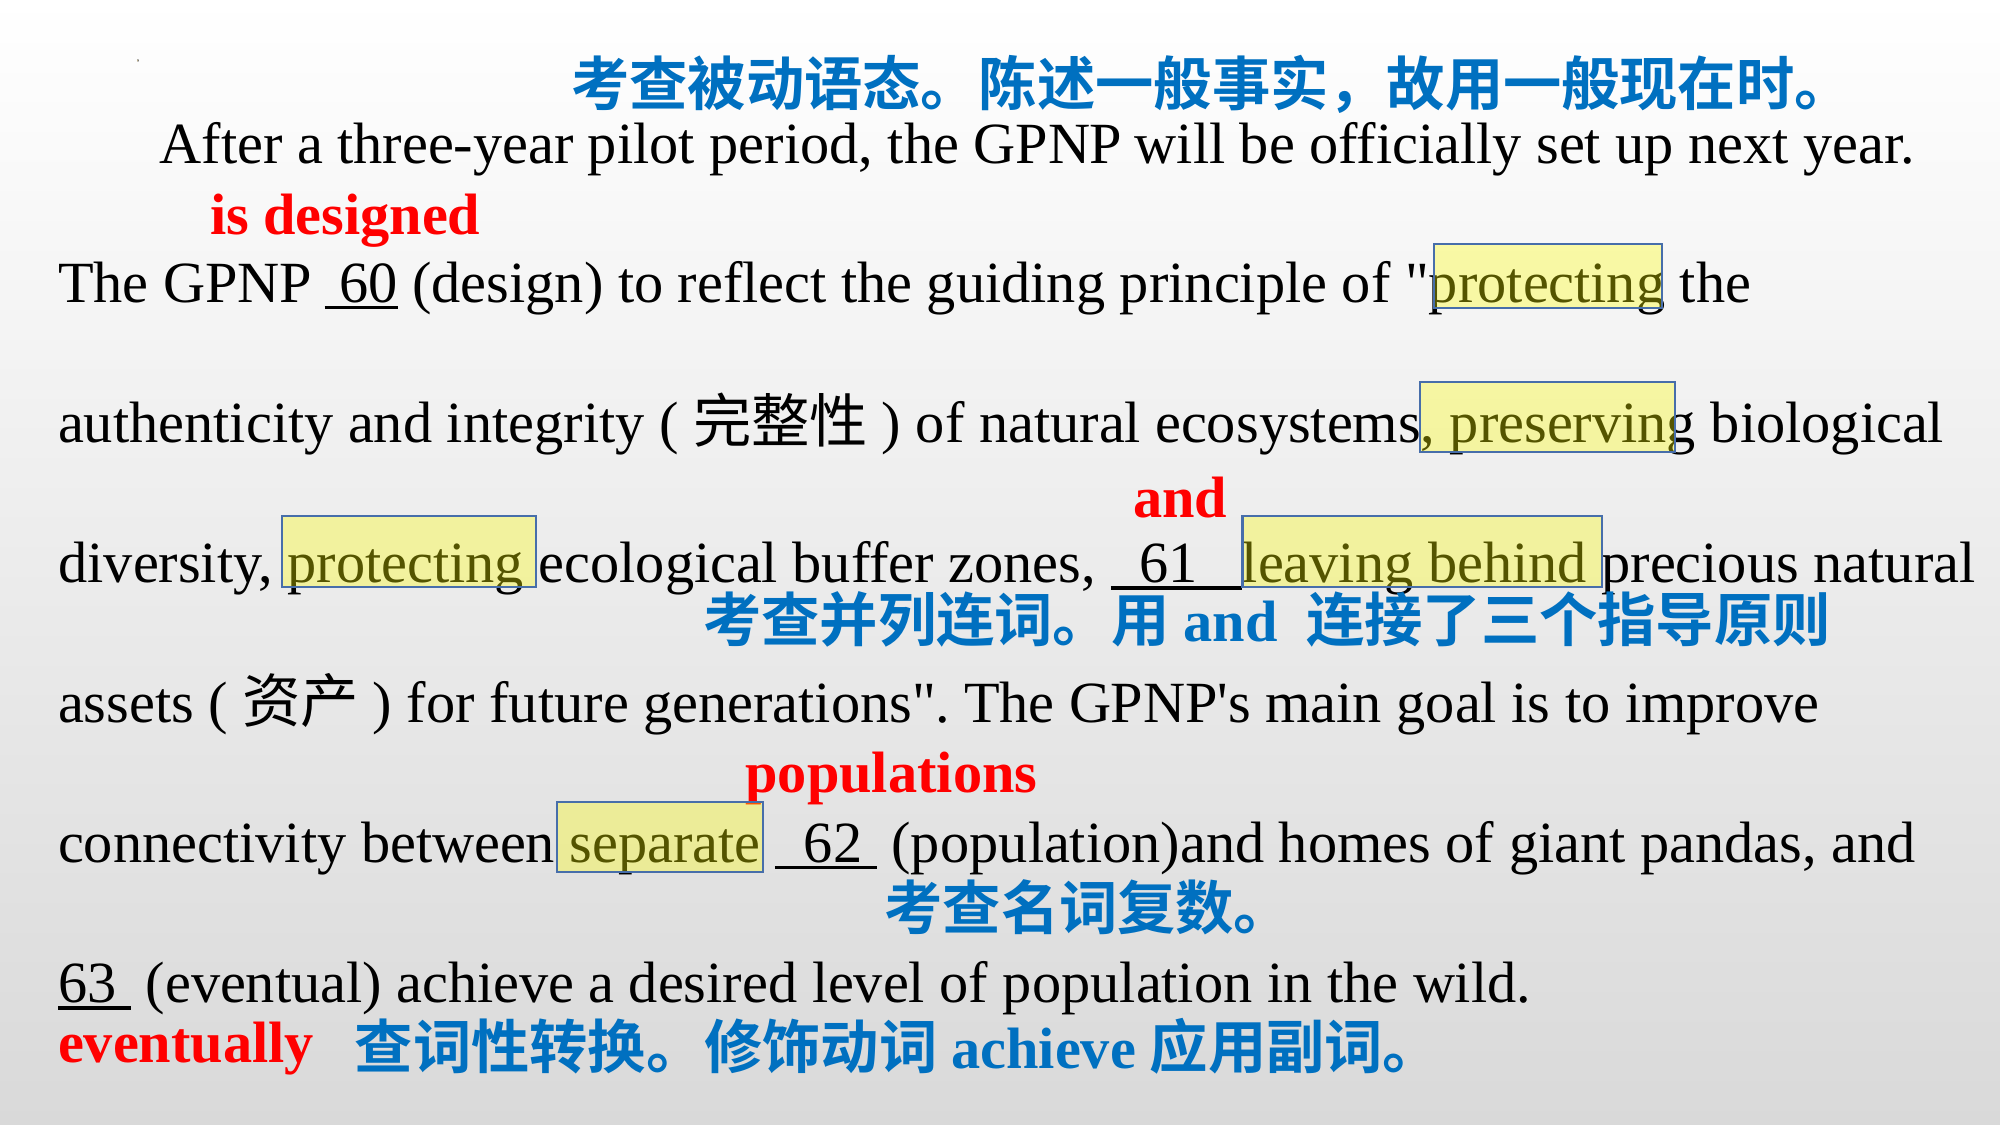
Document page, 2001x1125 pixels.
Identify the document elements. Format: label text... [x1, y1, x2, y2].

text_box After a three-year pilot period, the GPNP will be officially set up next year. The GPNP 60 (design) to reflect the guiding principle of "protecting the authenticity and integrity (完整性) of natural ecosystems, preserving biological diversity, protecting ecological buffer zones, 61 leaving behind precious natural assets (资产) for future generations". The GPNP's main goal is to improve connectivity between separate 62 (population)and homes of giant pandas, and 63 (eventual) achieve a desired level of population in the wild. [43, 27, 2000, 1022]
text_box 考查并列连词。用and 连接了三个指导原则 [688, 575, 1955, 661]
text_box is designed [195, 168, 670, 254]
text_box [556, 801, 764, 873]
text_box populations [730, 727, 1119, 812]
text_box 考查被动语态。陈述一般事实，故用一般现在时。 [556, 39, 1823, 125]
text_box [1241, 515, 1603, 588]
text_box and [1118, 451, 1261, 537]
text_box [1433, 243, 1663, 309]
text_box [1419, 381, 1676, 453]
text_box 考查名词复数。 [869, 863, 1509, 949]
text_box 查词性转换。修饰动词achieve应用副词。 [340, 1002, 1581, 1088]
text_box eventually [43, 996, 527, 1082]
text_box [281, 515, 537, 588]
